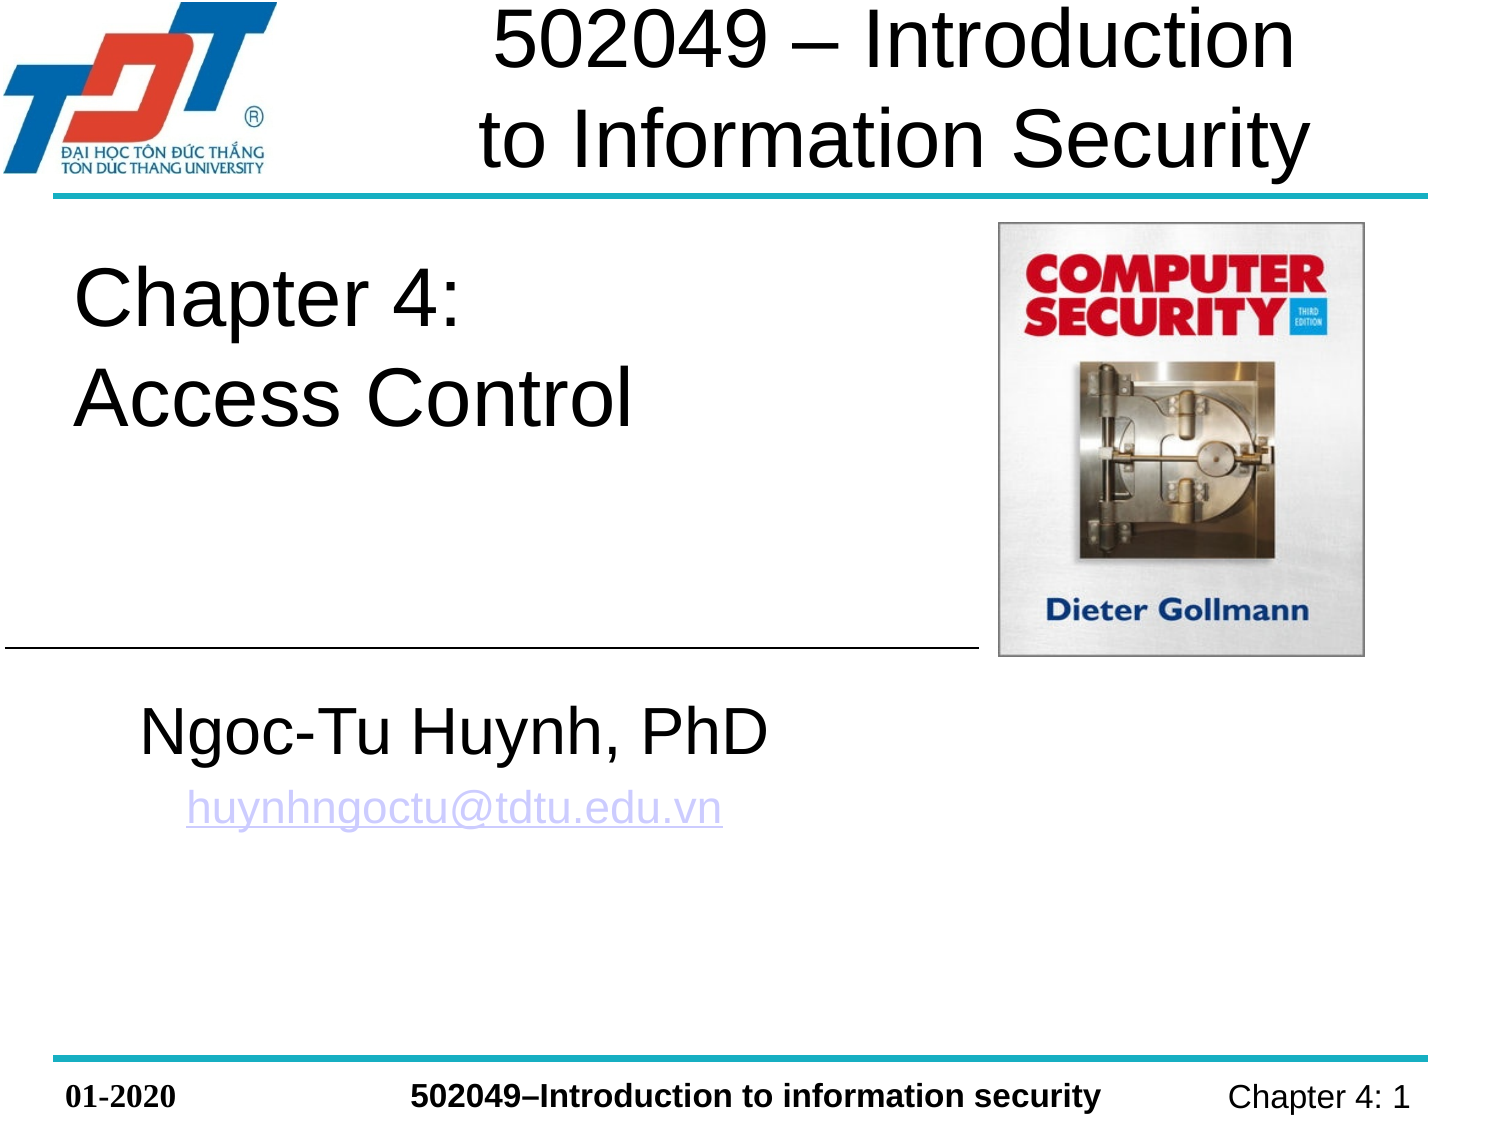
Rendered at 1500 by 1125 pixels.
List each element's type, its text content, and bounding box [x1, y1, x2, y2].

picture [997, 222, 1365, 658]
picture [3, 2, 277, 174]
list Ngoc-Tu Huynh, PhD huynhngoctu@tdtu.edu.vn [58, 680, 851, 974]
text_box Chapter 4: Access Control [58, 216, 799, 470]
title 502049 – Introduction to Information Security [454, 19, 1336, 149]
